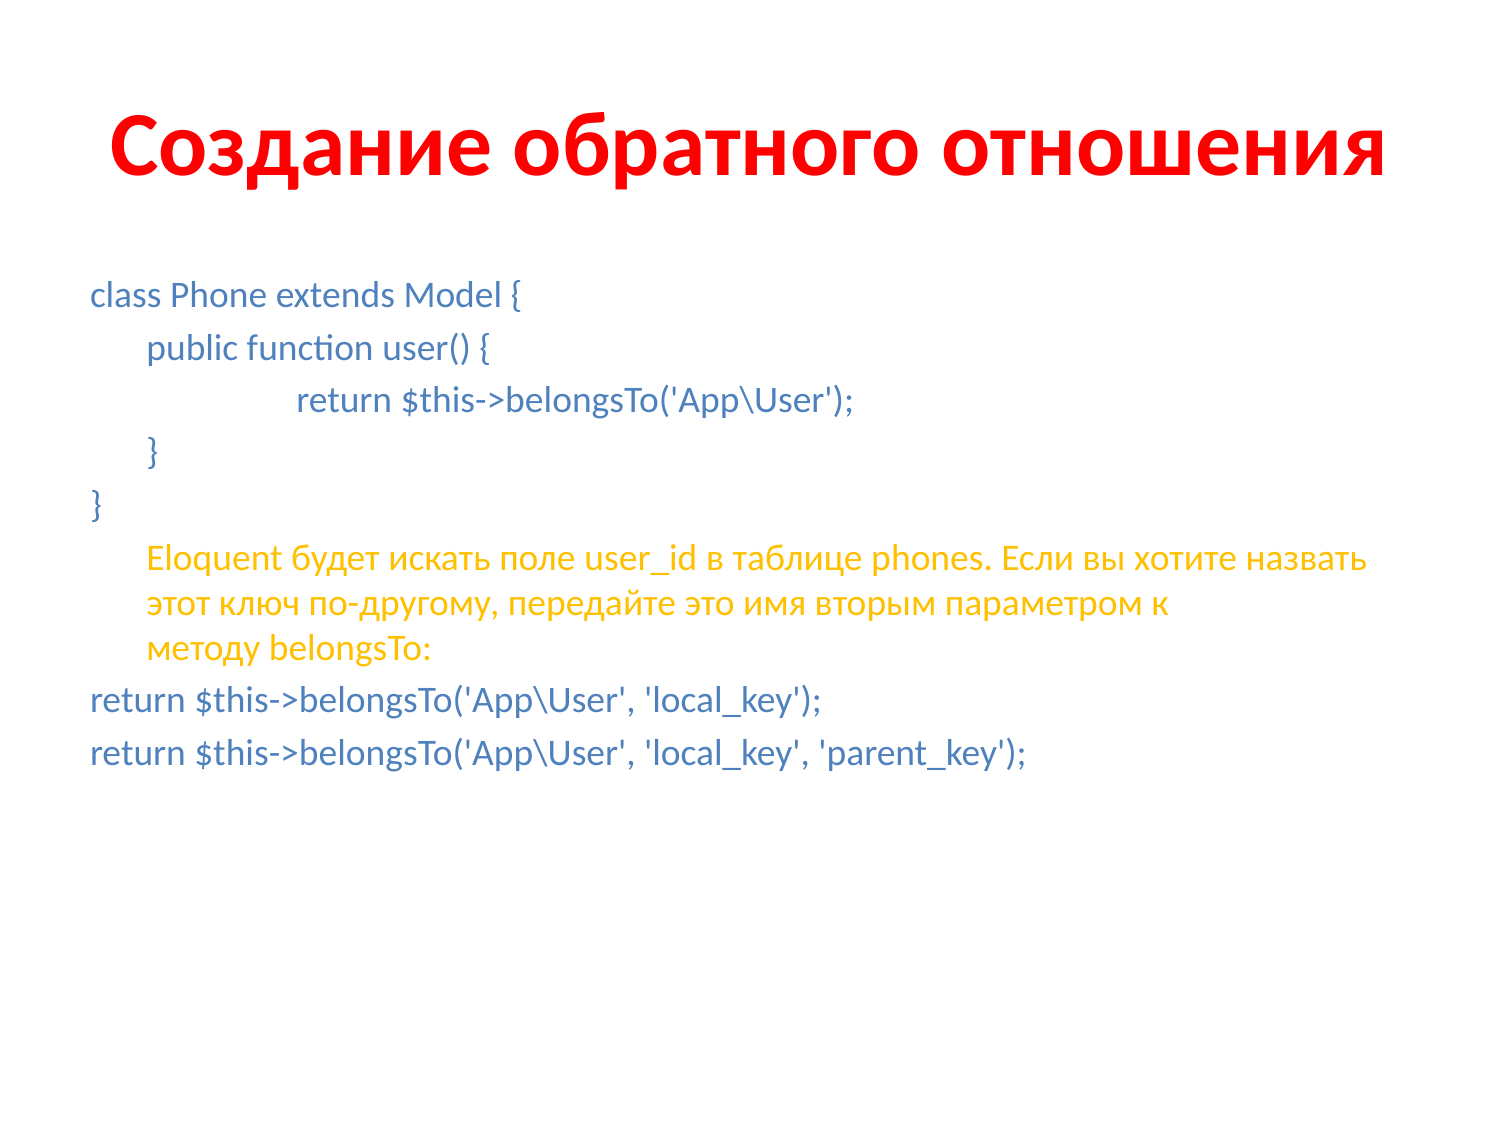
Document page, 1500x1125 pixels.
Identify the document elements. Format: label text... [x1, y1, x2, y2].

list class Phone extends Model { public function user() { return $this->belongsTo('App\User'); } } Eloquent будет искать поле user_id в таблице phones. Если вы хотите назвать этот ключ по-другому, передайте это имя вторым параметром к методу belongsTo: return $this->belongsTo('App\User', 'local_key'); return $this->belongsTo('App\User', 'local_key', 'parent_key'); [75, 262, 1425, 1005]
title Создание обратного отношения [75, 45, 1425, 233]
